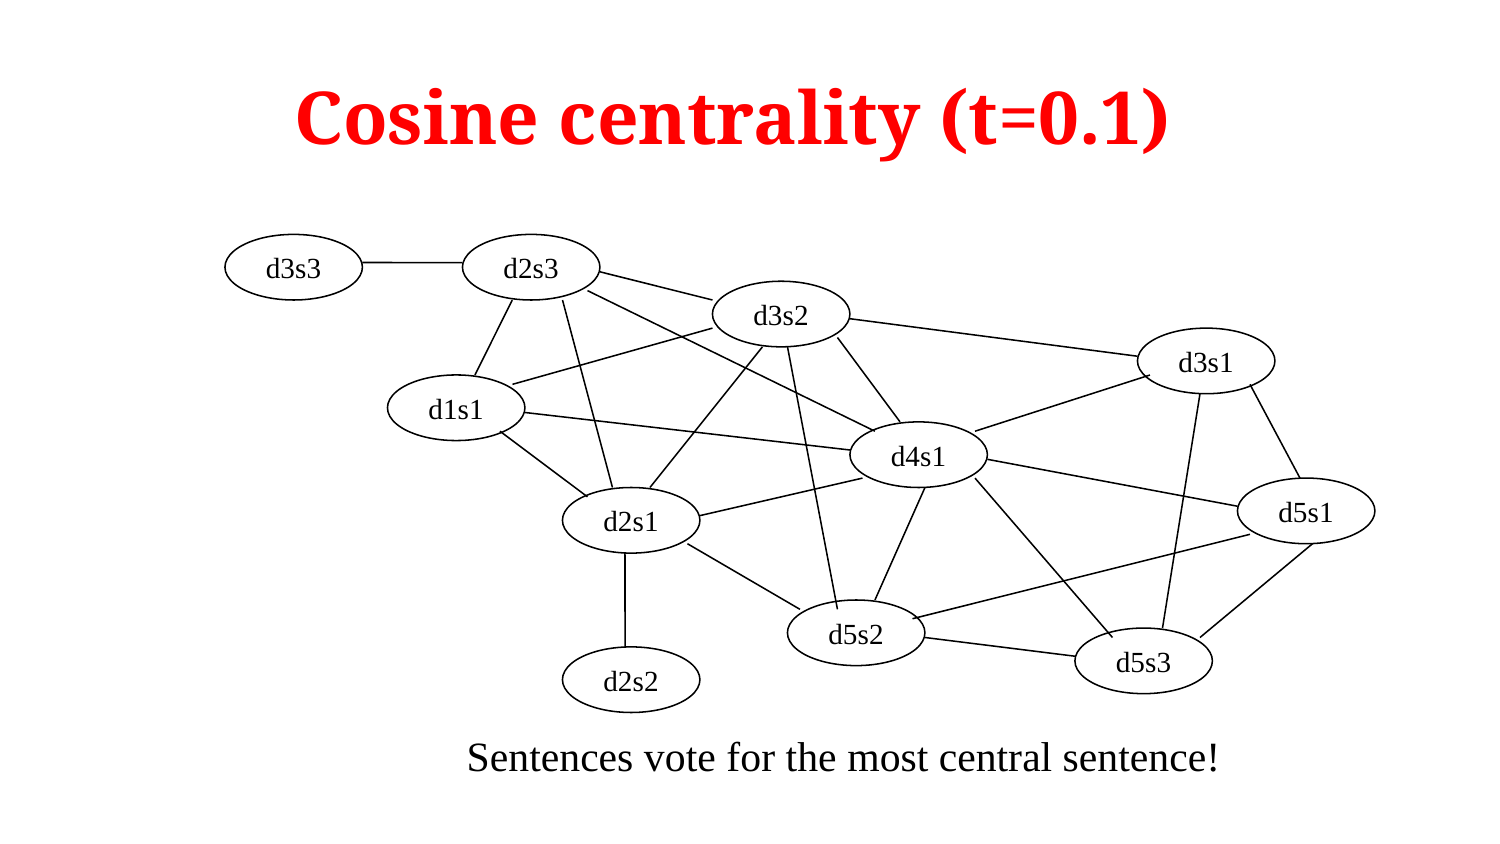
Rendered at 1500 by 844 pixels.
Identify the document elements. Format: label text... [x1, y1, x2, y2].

text_box Sentences vote for the most central sentence! [451, 721, 1237, 787]
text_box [224, 234, 1376, 713]
title Cosine centrality (t=0.1) [41, 64, 1425, 180]
